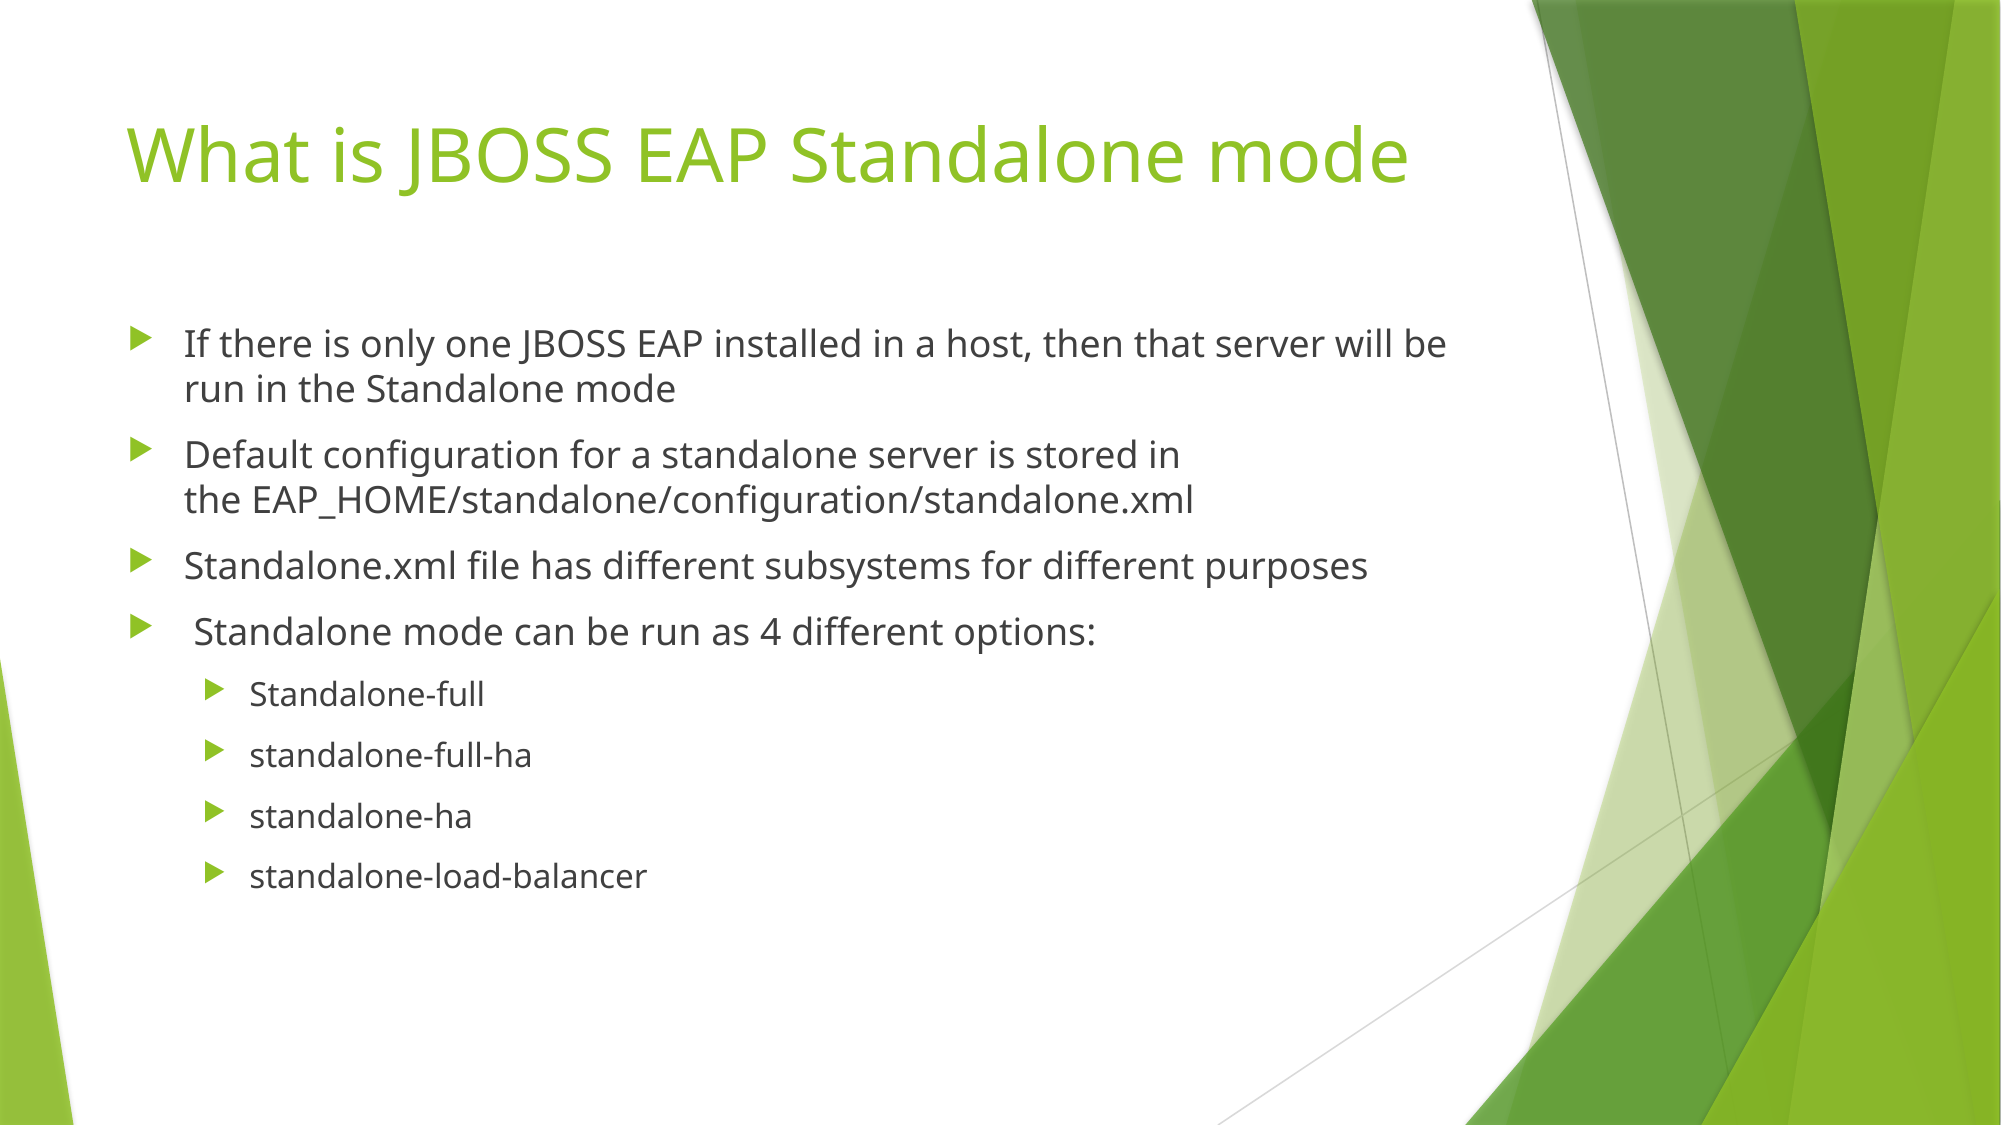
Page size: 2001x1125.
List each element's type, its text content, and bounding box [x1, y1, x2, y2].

list If there is only one JBOSS EAP installed in a host, then that server will be run in the Standalone mode Default configuration for a standalone server is stored in the EAP_HOME/standalone/configuration/standalone.xml Standalone.xml file has different subsystems for different purposes Standalone mode can be run as 4 different options: Standalone-full standalone-full-ha standalone-ha standalone-load-balancer [112, 312, 1523, 950]
title What is JBOSS EAP Standalone mode [111, 99, 1522, 317]
